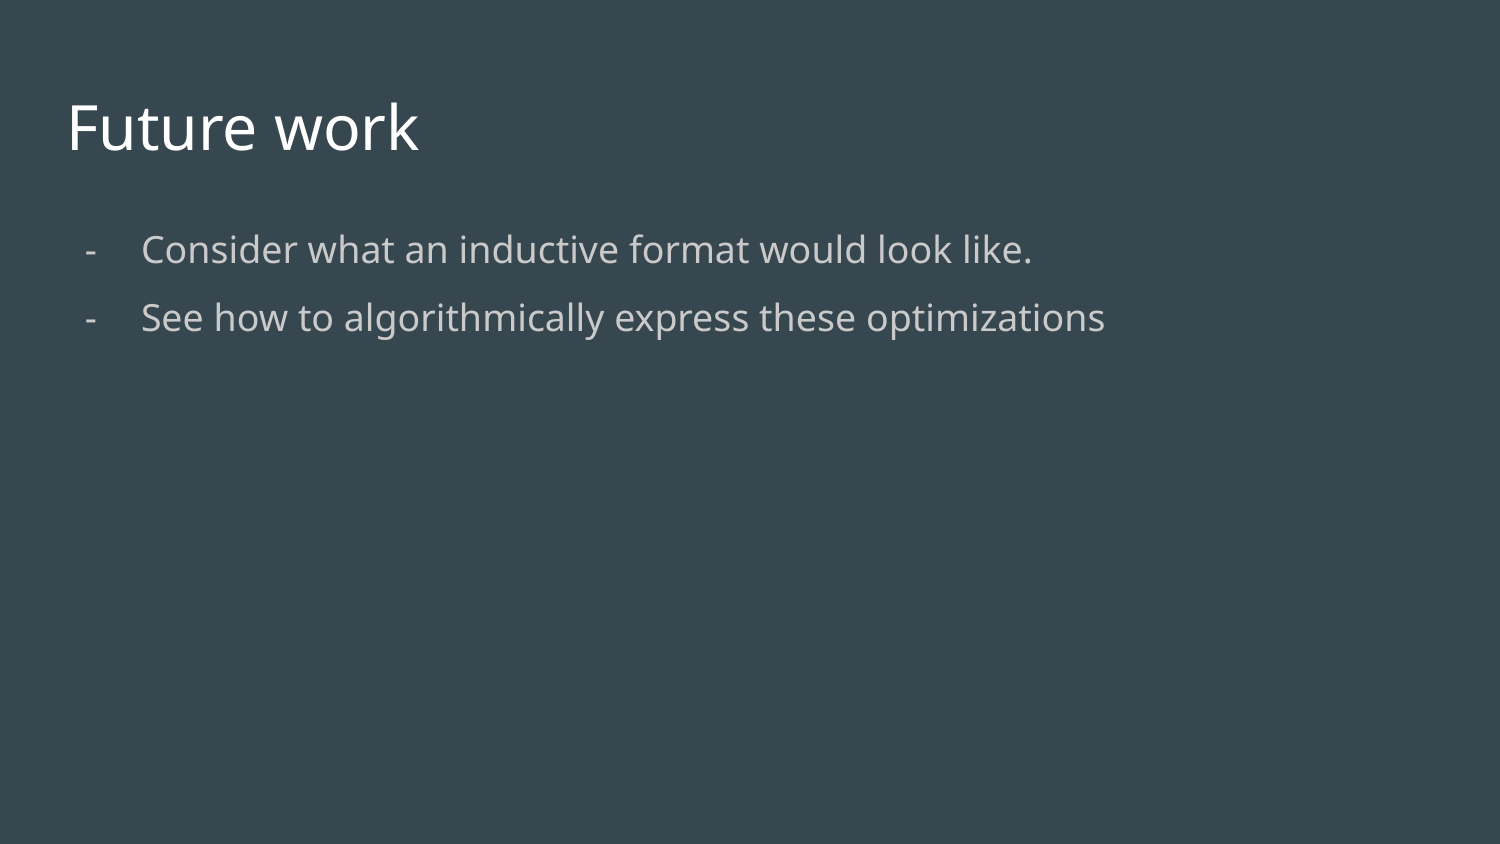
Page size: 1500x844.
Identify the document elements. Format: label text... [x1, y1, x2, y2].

title Future work [51, 72, 1449, 167]
list Consider what an inductive format would look like. See how to algorithmically express these optimizations [51, 189, 1449, 750]
